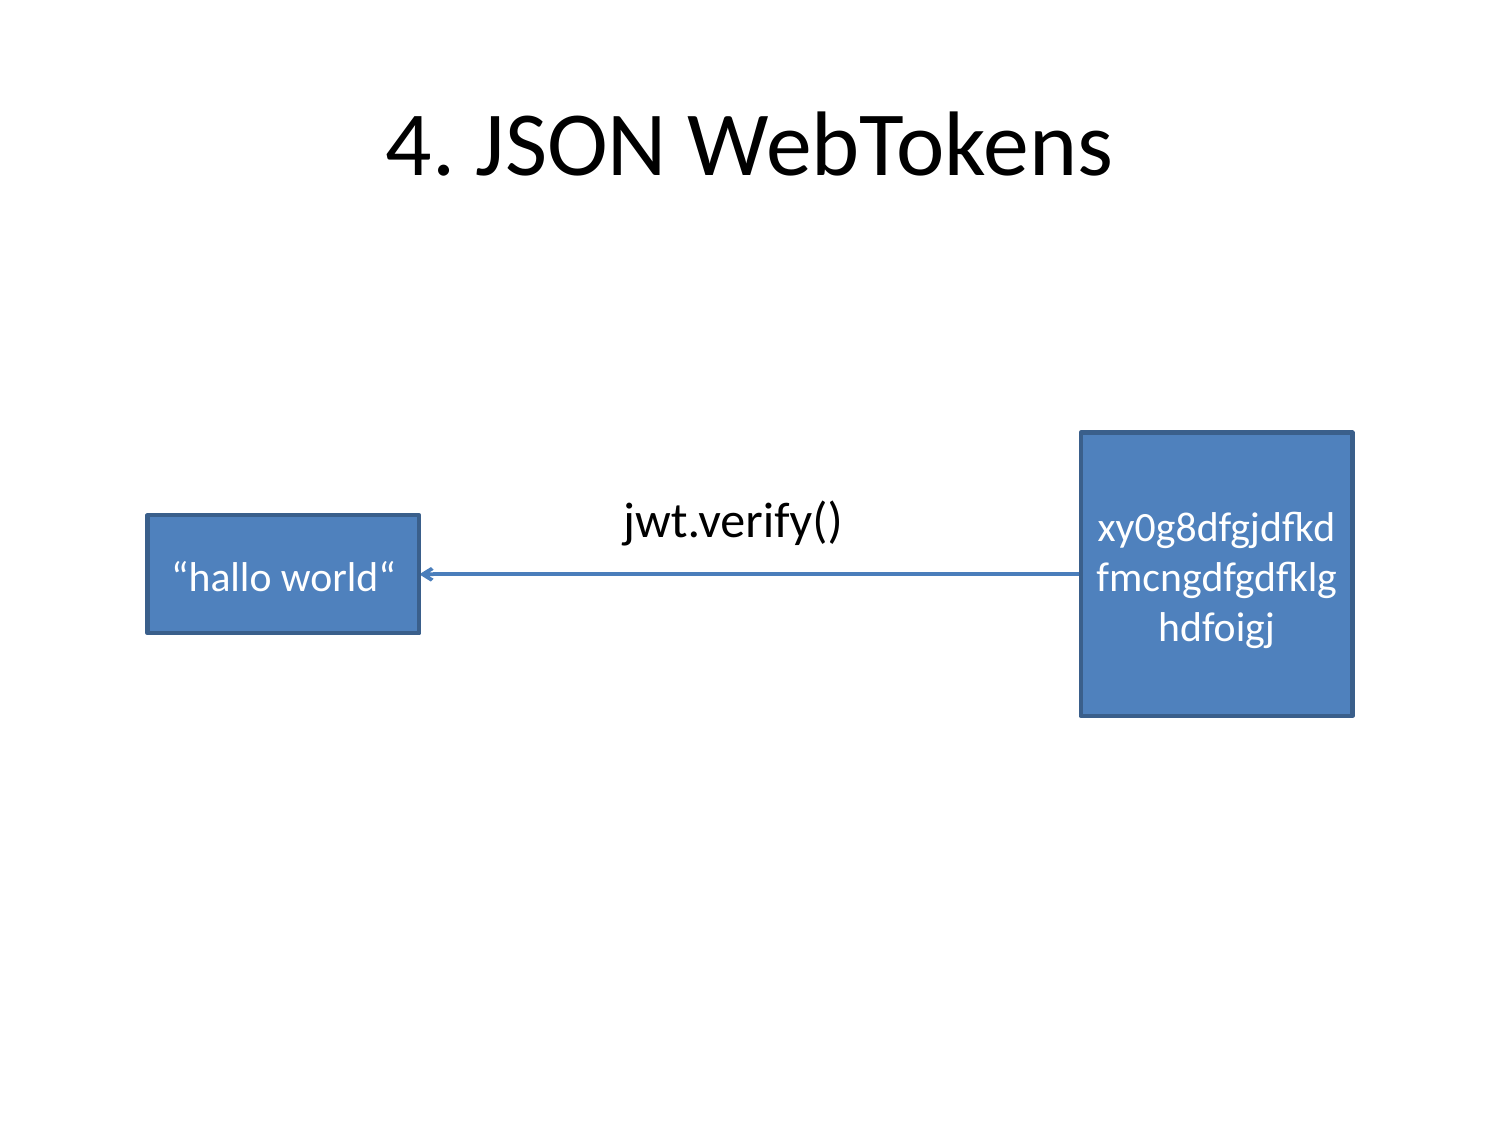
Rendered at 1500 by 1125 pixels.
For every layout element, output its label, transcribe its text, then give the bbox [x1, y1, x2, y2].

title 4. JSON WebTokens [75, 45, 1425, 233]
text_box jwt.verify() [608, 479, 892, 555]
text_box xy0g8dfgjdfkdfmcngdfgdfklghdfoigj [1079, 430, 1355, 718]
text_box “hallo world“ [145, 513, 421, 635]
